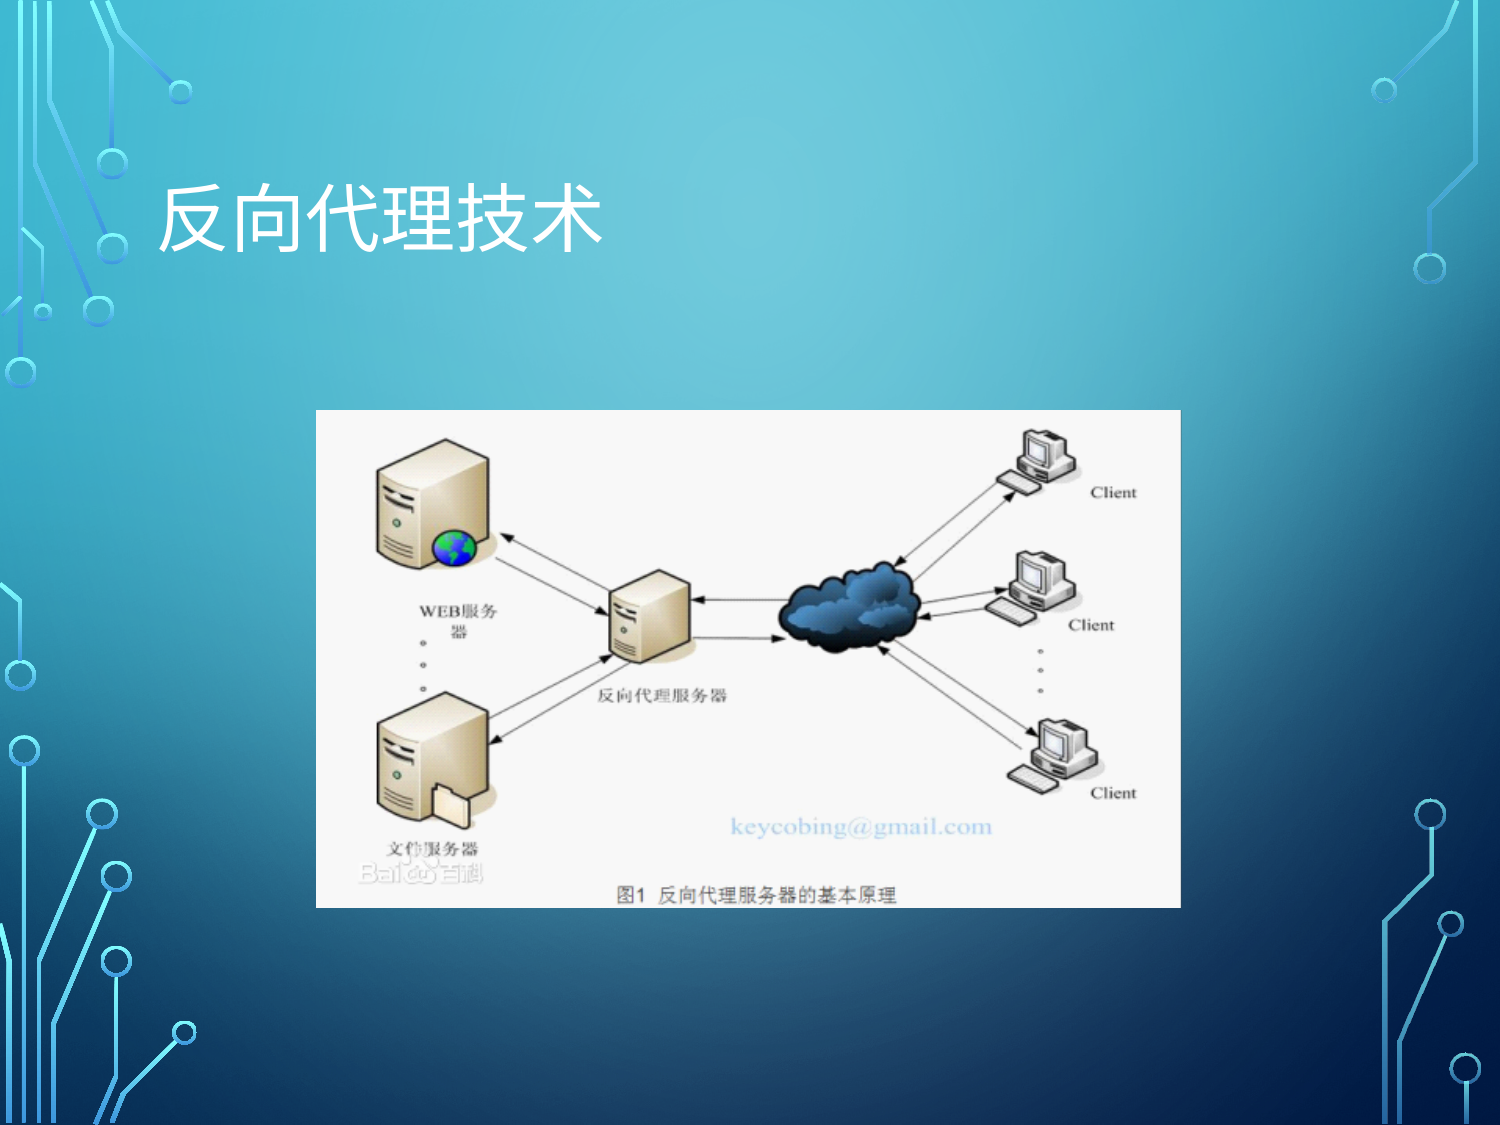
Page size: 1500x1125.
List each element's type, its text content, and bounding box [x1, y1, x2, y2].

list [316, 410, 1183, 909]
title 反向代理技术 [140, 101, 1360, 344]
